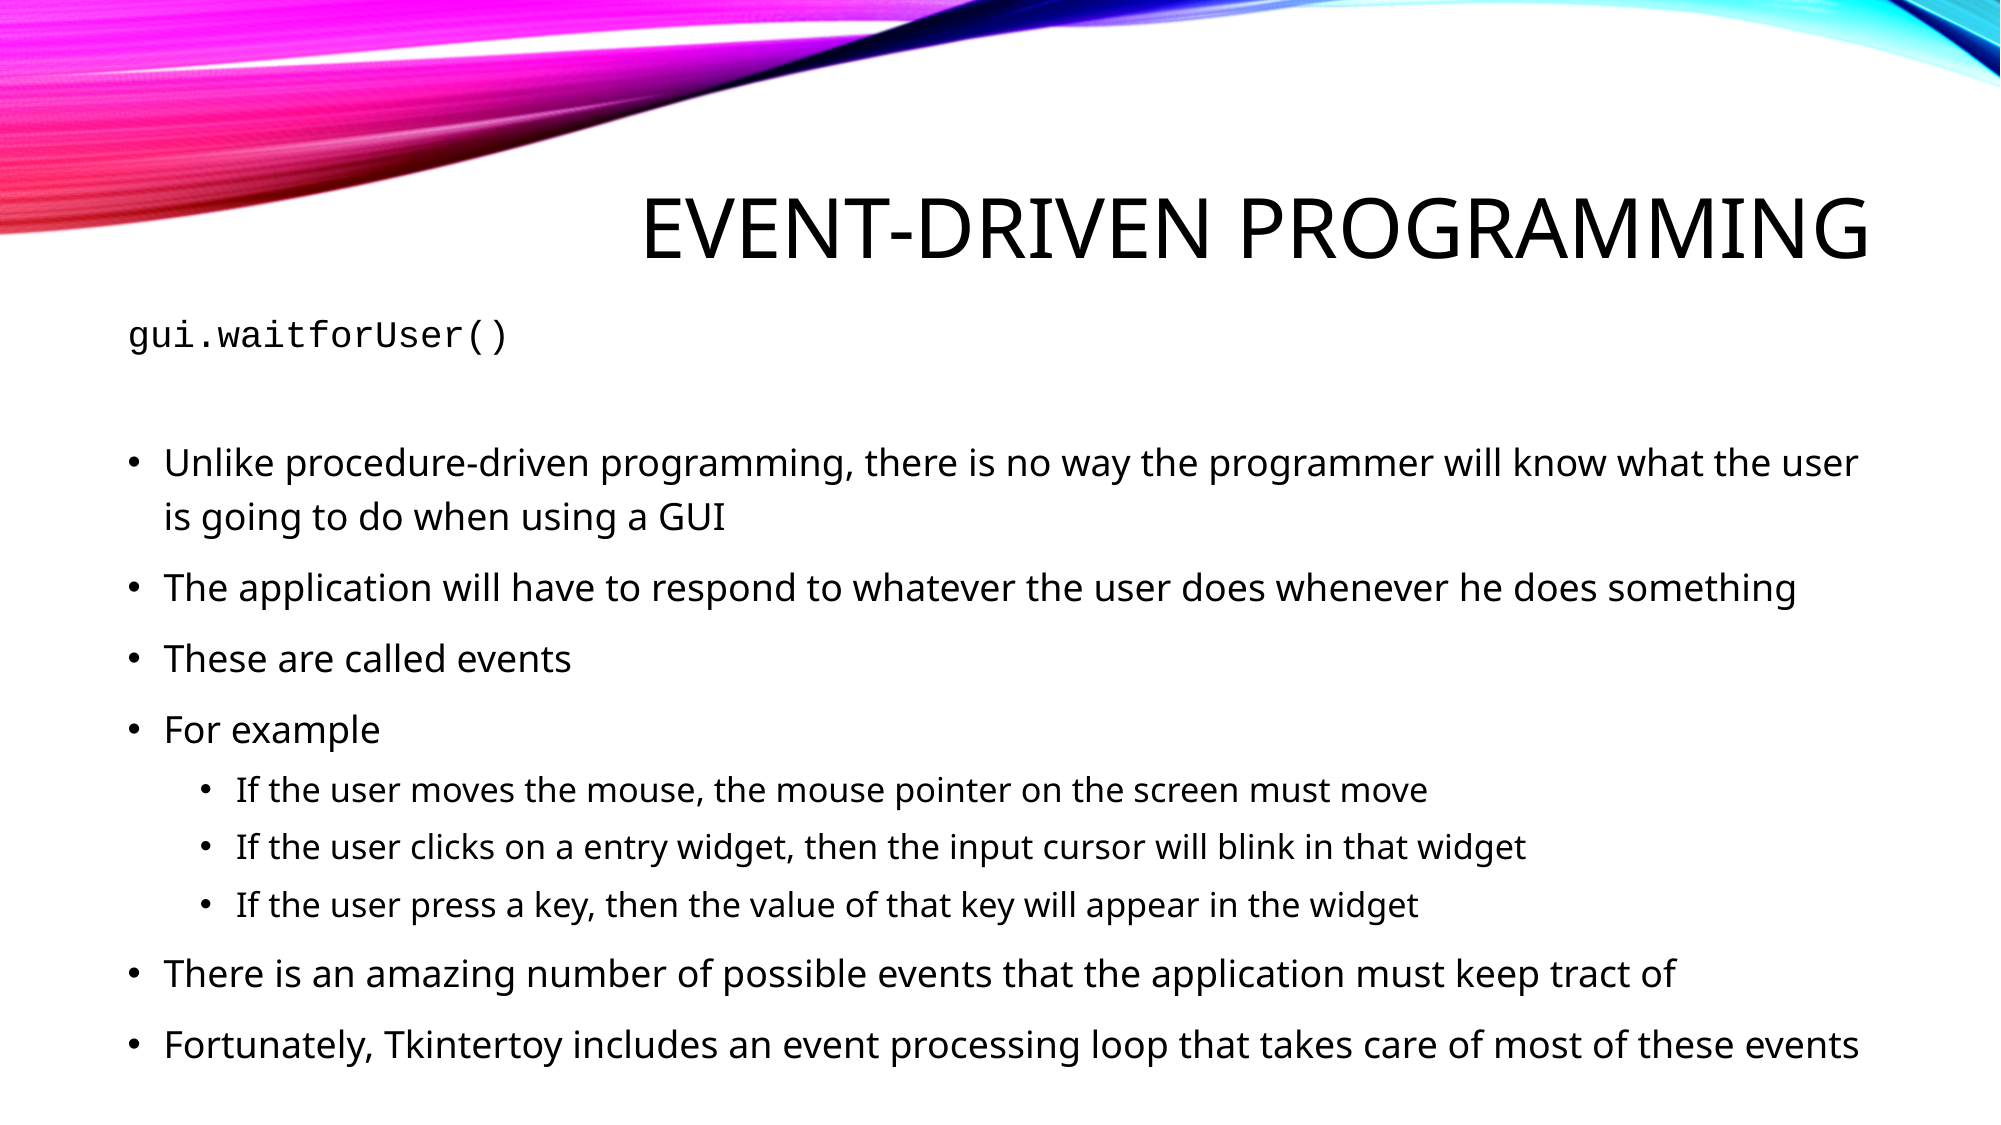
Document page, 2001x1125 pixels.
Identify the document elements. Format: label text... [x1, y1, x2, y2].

picture [1890, 0, 2000, 75]
title Event-driven programming [474, 125, 1888, 307]
list gui.waitforUser() Unlike procedure-driven programming, there is no way the programmer will know what the user is going to do when using a GUI The application will have to respond to whatever the user does whenever he does something These are called events For example If the user moves the mouse, the mouse pointer on the screen must move If the user clicks on a entry widget, then the input cursor will blink in that widget If the user press a key, then the value of that key will appear in the widget There is an amazing number of possible events that the application must keep tract of Fortunately, Tkintertoy includes an event processing loop that takes care of most of these events [112, 307, 1888, 1125]
picture [1910, 0, 2000, 45]
picture [0, 0, 2000, 237]
